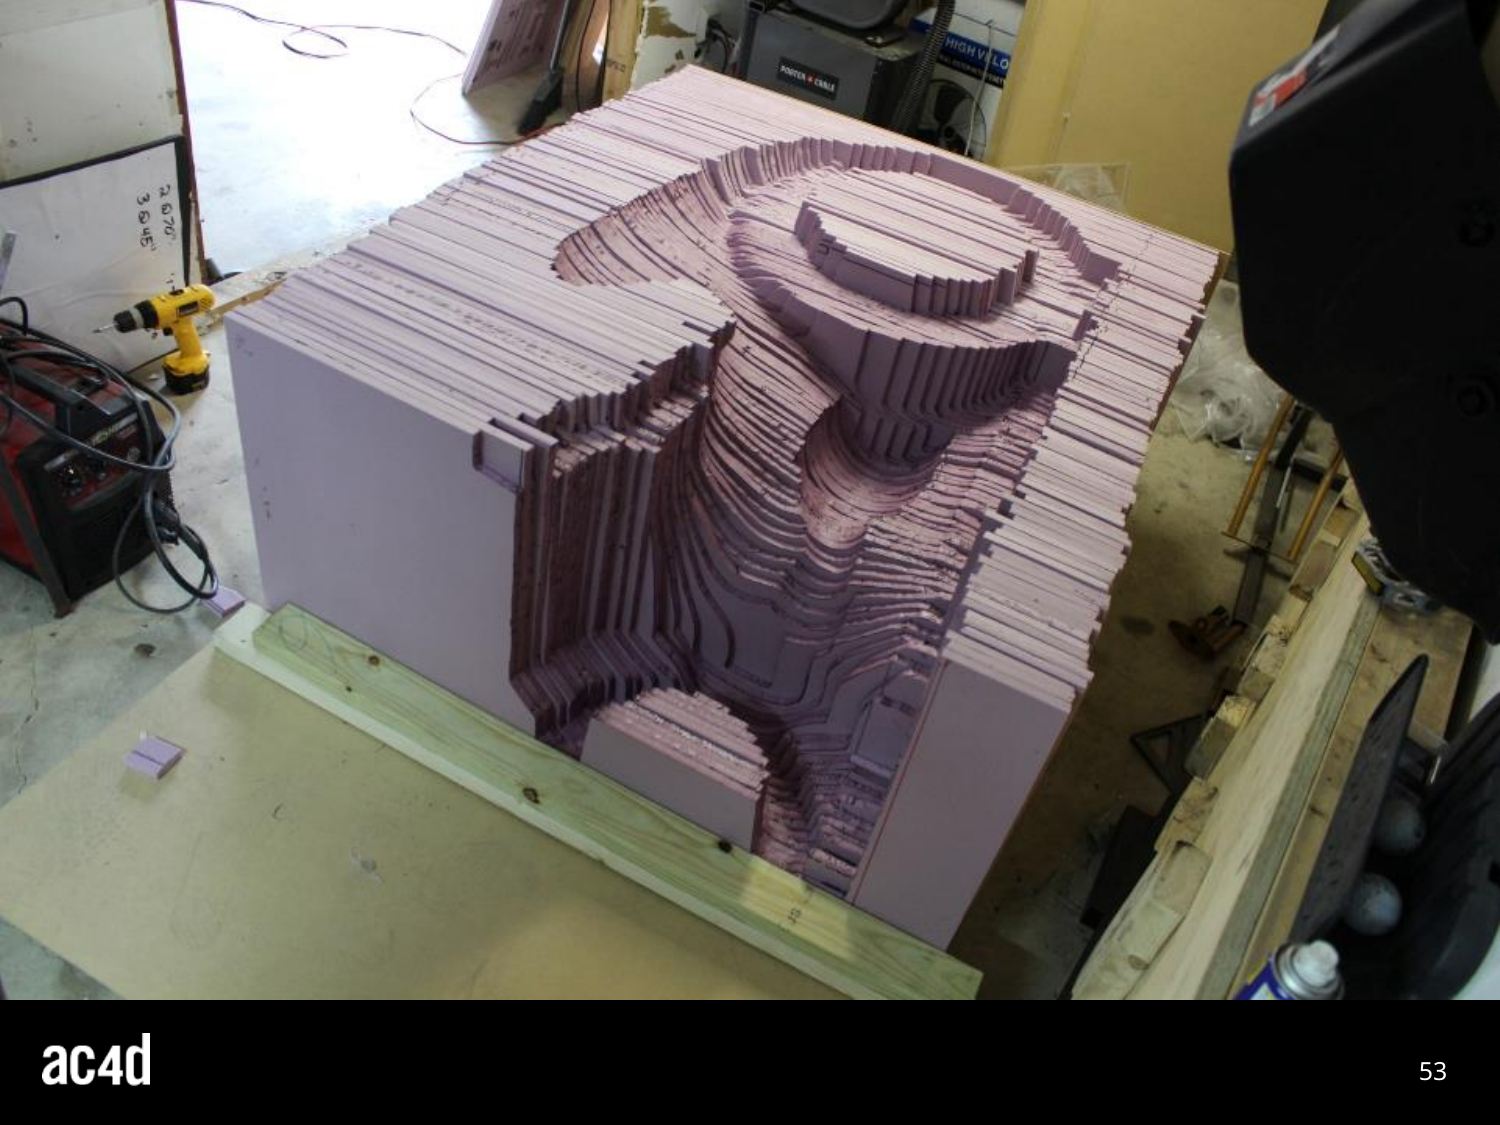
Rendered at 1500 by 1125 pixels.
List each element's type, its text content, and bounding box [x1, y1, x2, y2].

slide_number 53 [1112, 1042, 1463, 1103]
picture [0, 0, 1500, 1001]
picture [42, 1033, 150, 1088]
